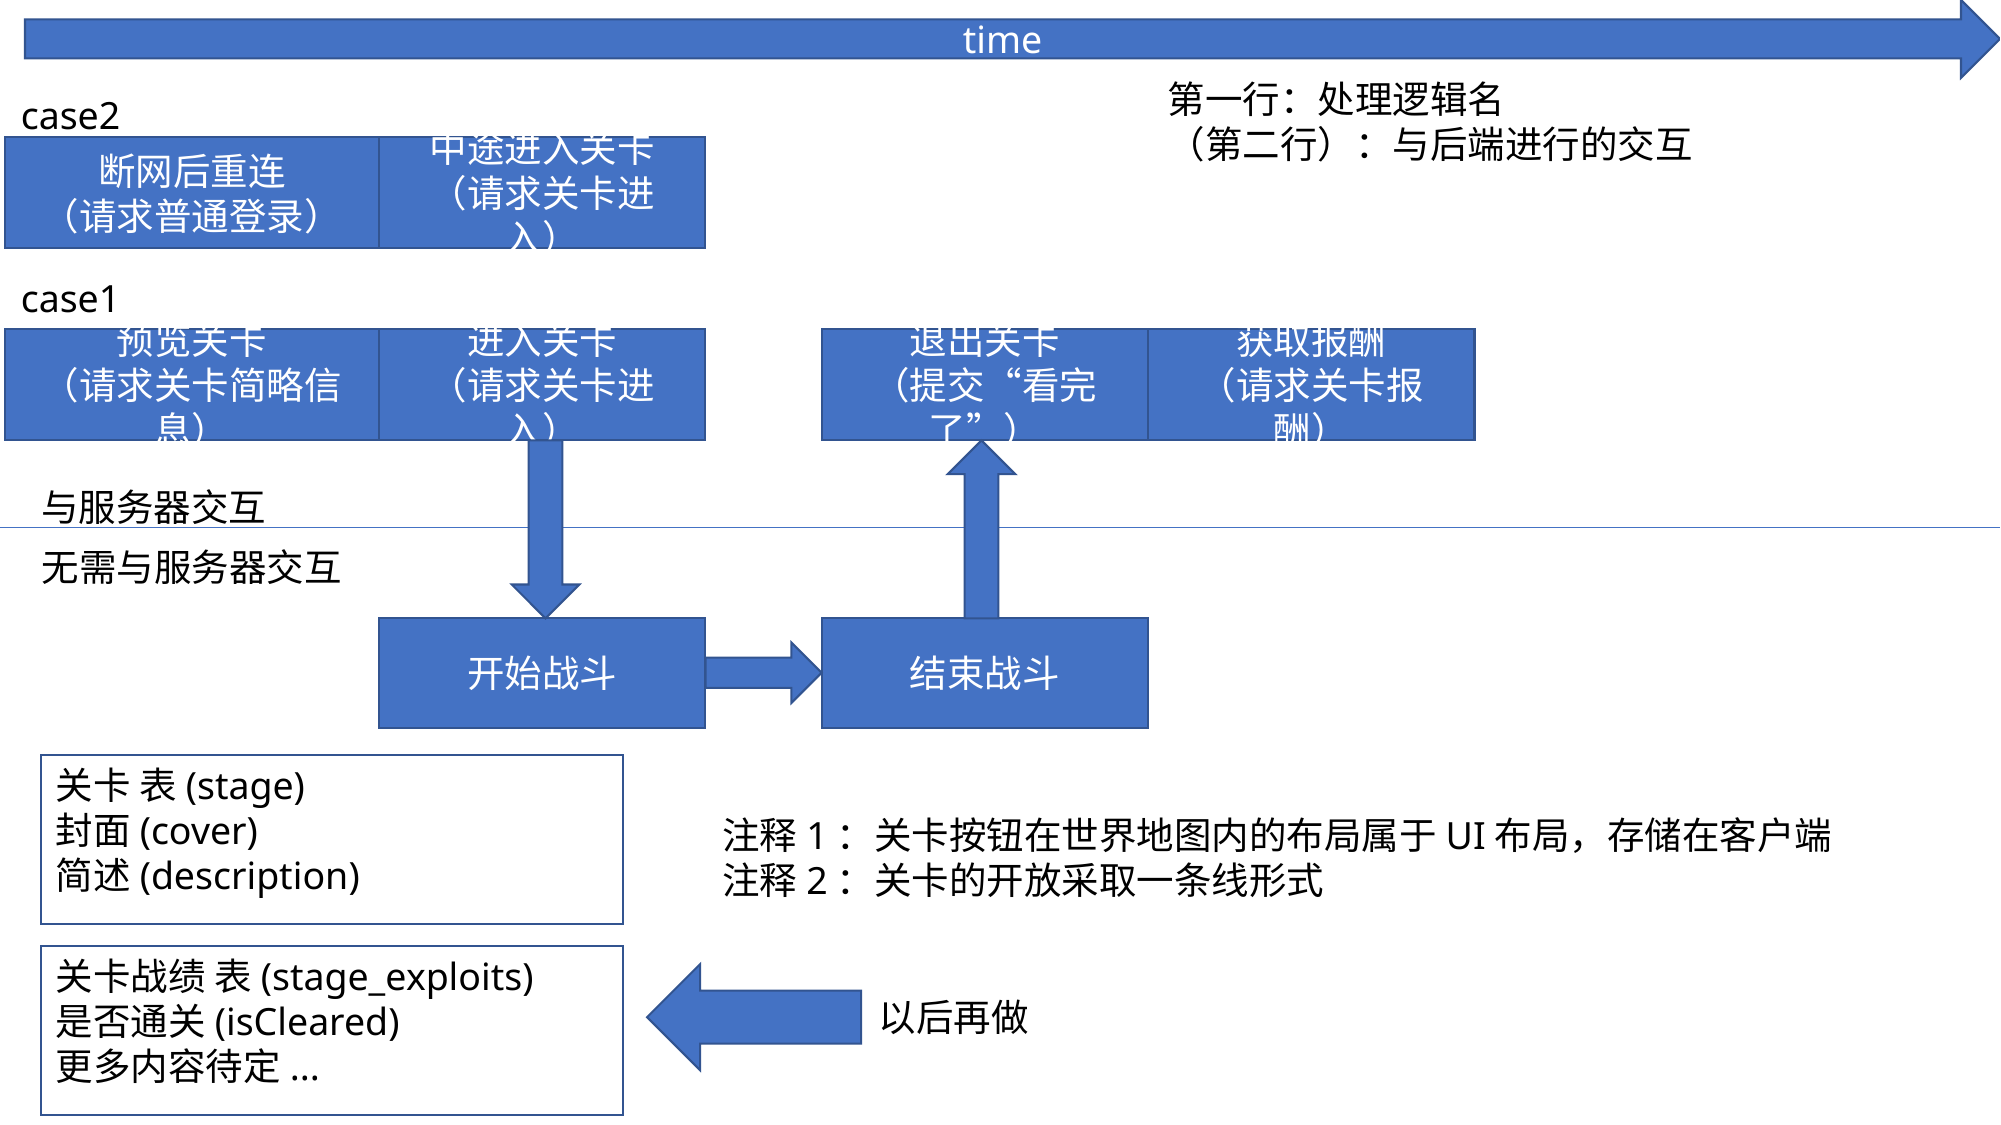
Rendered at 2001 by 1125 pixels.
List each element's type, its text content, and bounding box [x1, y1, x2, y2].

text_box [509, 528, 582, 620]
text_box 第一行：处理逻辑名 （第二行）：与后端进行的交互 [1152, 68, 1708, 174]
text_box case1 [6, 267, 136, 328]
text_box [963, 528, 1000, 620]
text_box [704, 640, 824, 706]
text_box 断网后重连 （请求普通登录） [4, 136, 380, 249]
text_box 关卡 表(stage) 封面(cover) 简述(description) [40, 754, 624, 925]
text_box 开始战斗 [378, 617, 706, 729]
text_box 以后再做 [863, 986, 1078, 1047]
text_box 进入关卡 （请求关卡进入） [380, 328, 706, 441]
text_box 获取报酬 （请求关卡报酬） [1147, 328, 1476, 441]
text_box [945, 438, 1018, 527]
text_box 中途进入关卡 （请求关卡进入） [380, 136, 706, 249]
text_box 关卡战绩 表(stage_exploits) 是否通关(isCleared) 更多内容待定... [40, 945, 624, 1116]
text_box [645, 961, 863, 1073]
text_box 预览关卡 （请求关卡简略信息） [4, 328, 380, 441]
text_box 与服务器交互 [26, 528, 281, 536]
text_box 结束战斗 [821, 617, 1149, 729]
text_box case2 [6, 84, 136, 136]
text_box 注释1：关卡按钮在世界地图内的布局属于UI布局，存储在客户端 注释2：关卡的开放采取一条线形式 [707, 804, 1848, 910]
text_box 无需与服务器交互 [26, 536, 357, 597]
text_box 与服务器交互 [26, 476, 281, 527]
text_box [527, 439, 564, 527]
text_box 退出关卡 （提交“看完了”） [821, 328, 1147, 441]
text_box time [23, 0, 2000, 81]
